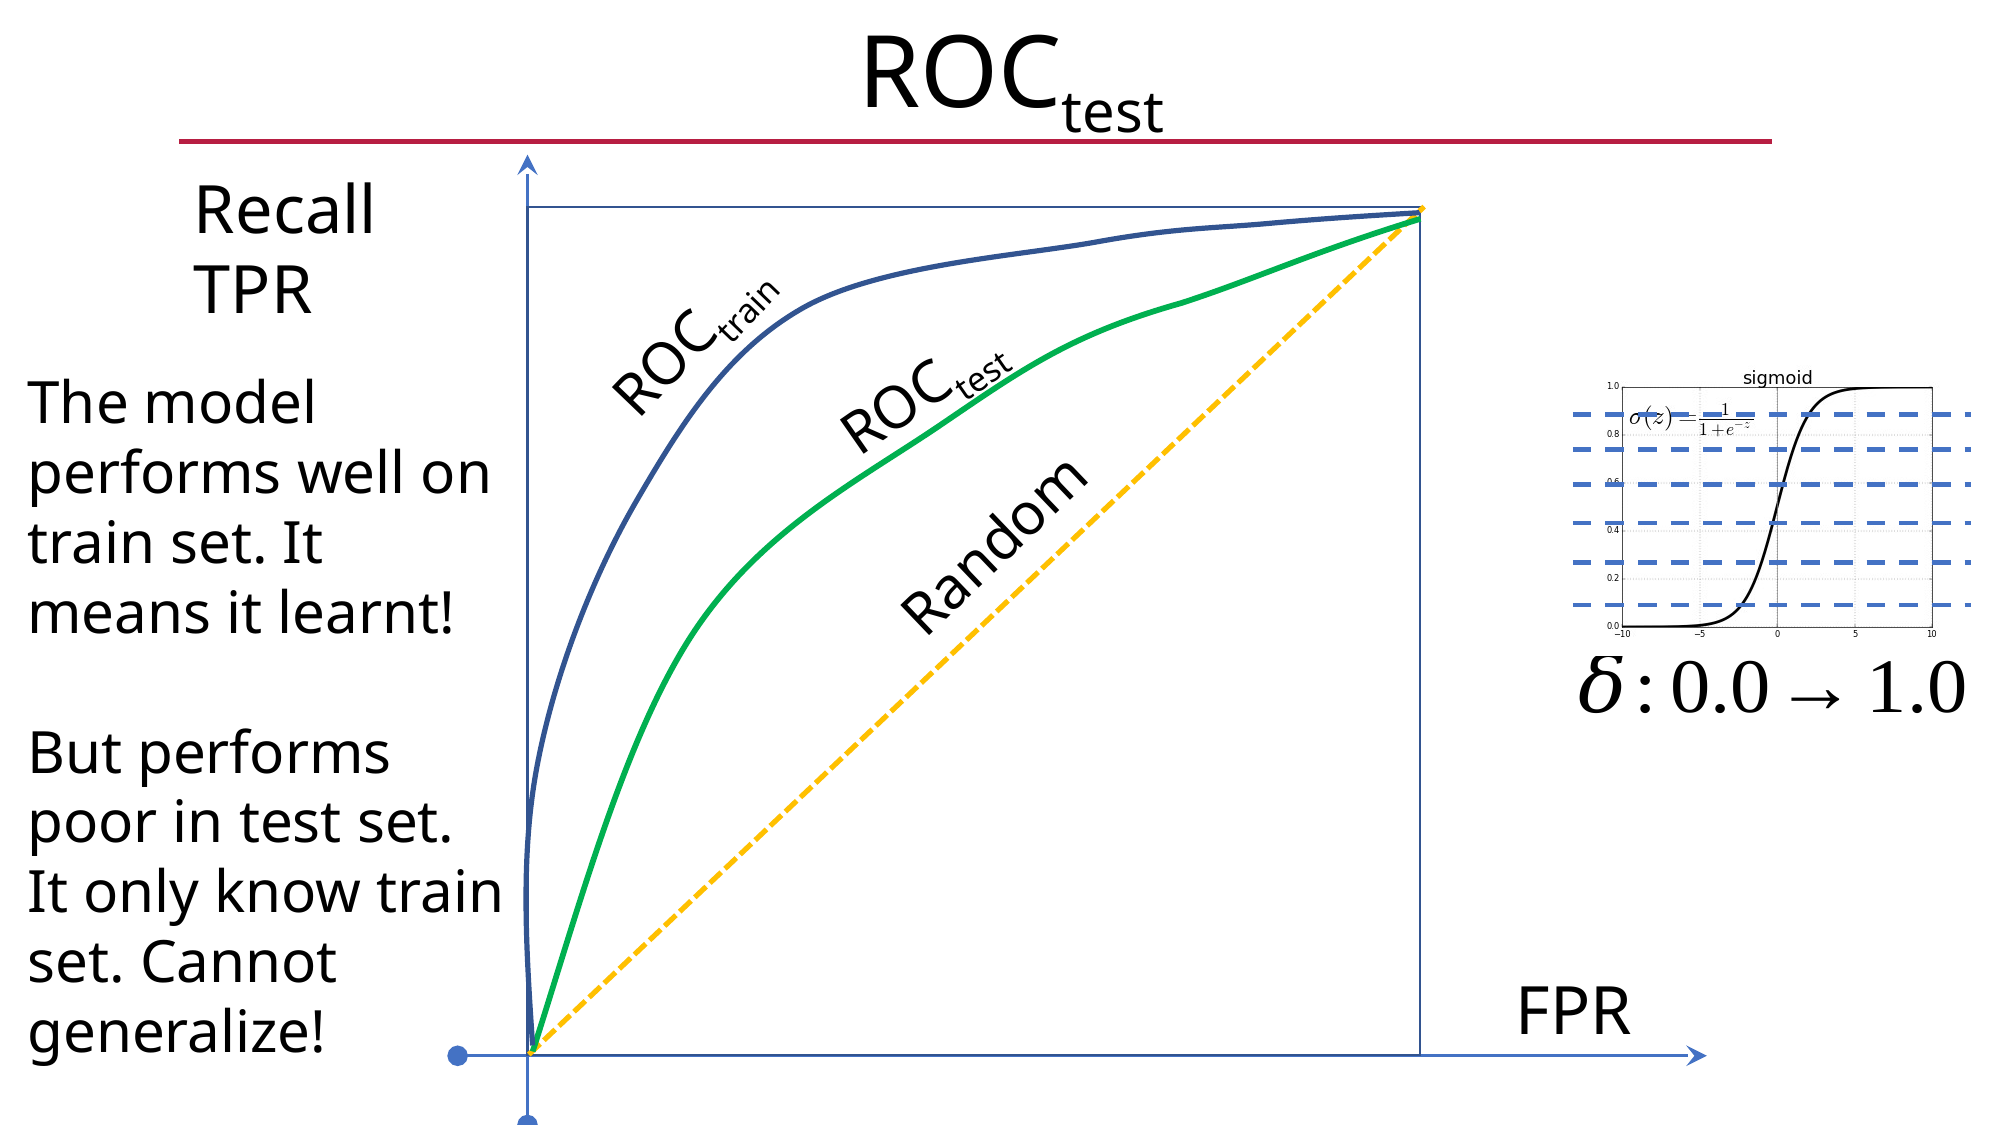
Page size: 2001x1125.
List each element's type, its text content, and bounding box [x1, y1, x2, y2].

picture [1572, 357, 1971, 414]
text_box The model performs well on train set. It means it learnt! But performs poor in test set. It only know train set. Cannot generalize! [12, 357, 525, 1125]
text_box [528, 206, 1425, 1055]
picture [1572, 450, 1971, 484]
picture [1572, 563, 1971, 605]
text_box FPR [1501, 960, 1826, 1056]
text_box ROCtest [11, 0, 2000, 152]
picture [1572, 606, 1971, 656]
picture [1572, 415, 1971, 449]
picture [1572, 485, 1971, 522]
picture [1572, 524, 1971, 562]
text_box Recall TPR [179, 159, 504, 335]
